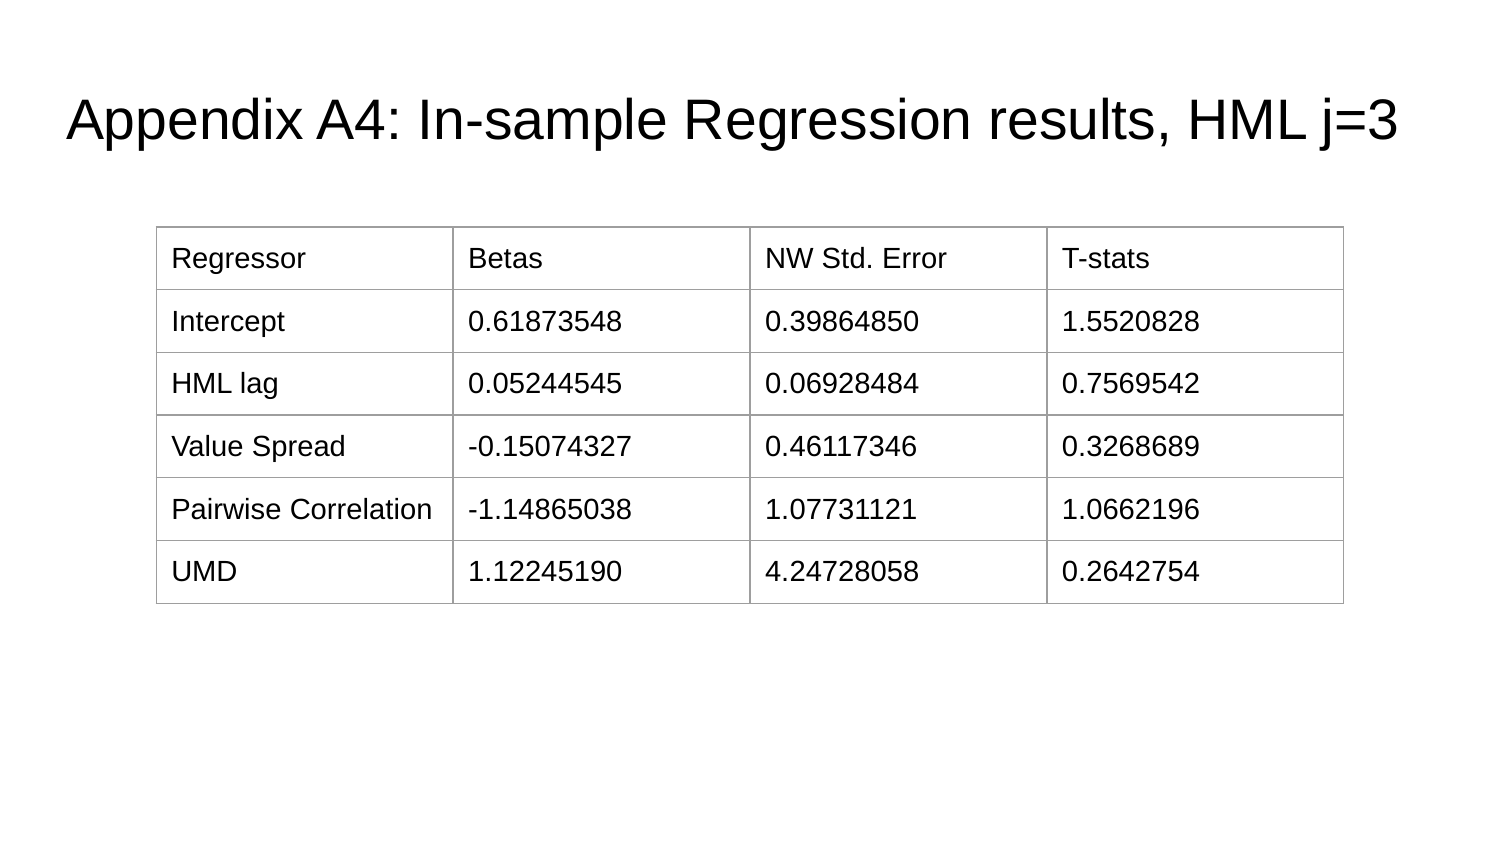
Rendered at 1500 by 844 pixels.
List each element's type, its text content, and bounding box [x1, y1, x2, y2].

table_cell 0.46117346 [751, 416, 1046, 477]
table_cell UMD [157, 541, 452, 603]
table_cell 0.3268689 [1048, 416, 1343, 477]
table_cell -1.14865038 [454, 478, 749, 540]
table_cell Value Spread [157, 416, 452, 477]
table_cell 0.2642754 [1048, 541, 1343, 603]
table_cell HML lag [157, 353, 452, 414]
table_cell 1.07731121 [751, 478, 1046, 540]
table_cell 1.5520828 [1048, 290, 1343, 352]
table_cell Intercept [157, 290, 452, 352]
table_cell 0.61873548 [454, 290, 749, 352]
table_cell 1.12245190 [454, 541, 749, 603]
table_cell 0.39864850 [751, 290, 1046, 352]
table_header Betas [454, 228, 749, 289]
table_header T-stats [1048, 228, 1343, 289]
table_cell 4.24728058 [751, 541, 1046, 603]
table_cell 0.7569542 [1048, 353, 1343, 414]
table_cell Pairwise Correlation [157, 478, 452, 540]
table_cell 1.0662196 [1048, 478, 1343, 540]
table_cell 0.05244545 [454, 353, 749, 414]
title Appendix A4: In-sample Regression results, HML j=3 [51, 72, 1449, 167]
table_header Regressor [157, 228, 452, 289]
table_header NW Std. Error [751, 228, 1046, 289]
table_cell 0.06928484 [751, 353, 1046, 414]
table_cell -0.15074327 [454, 416, 749, 477]
